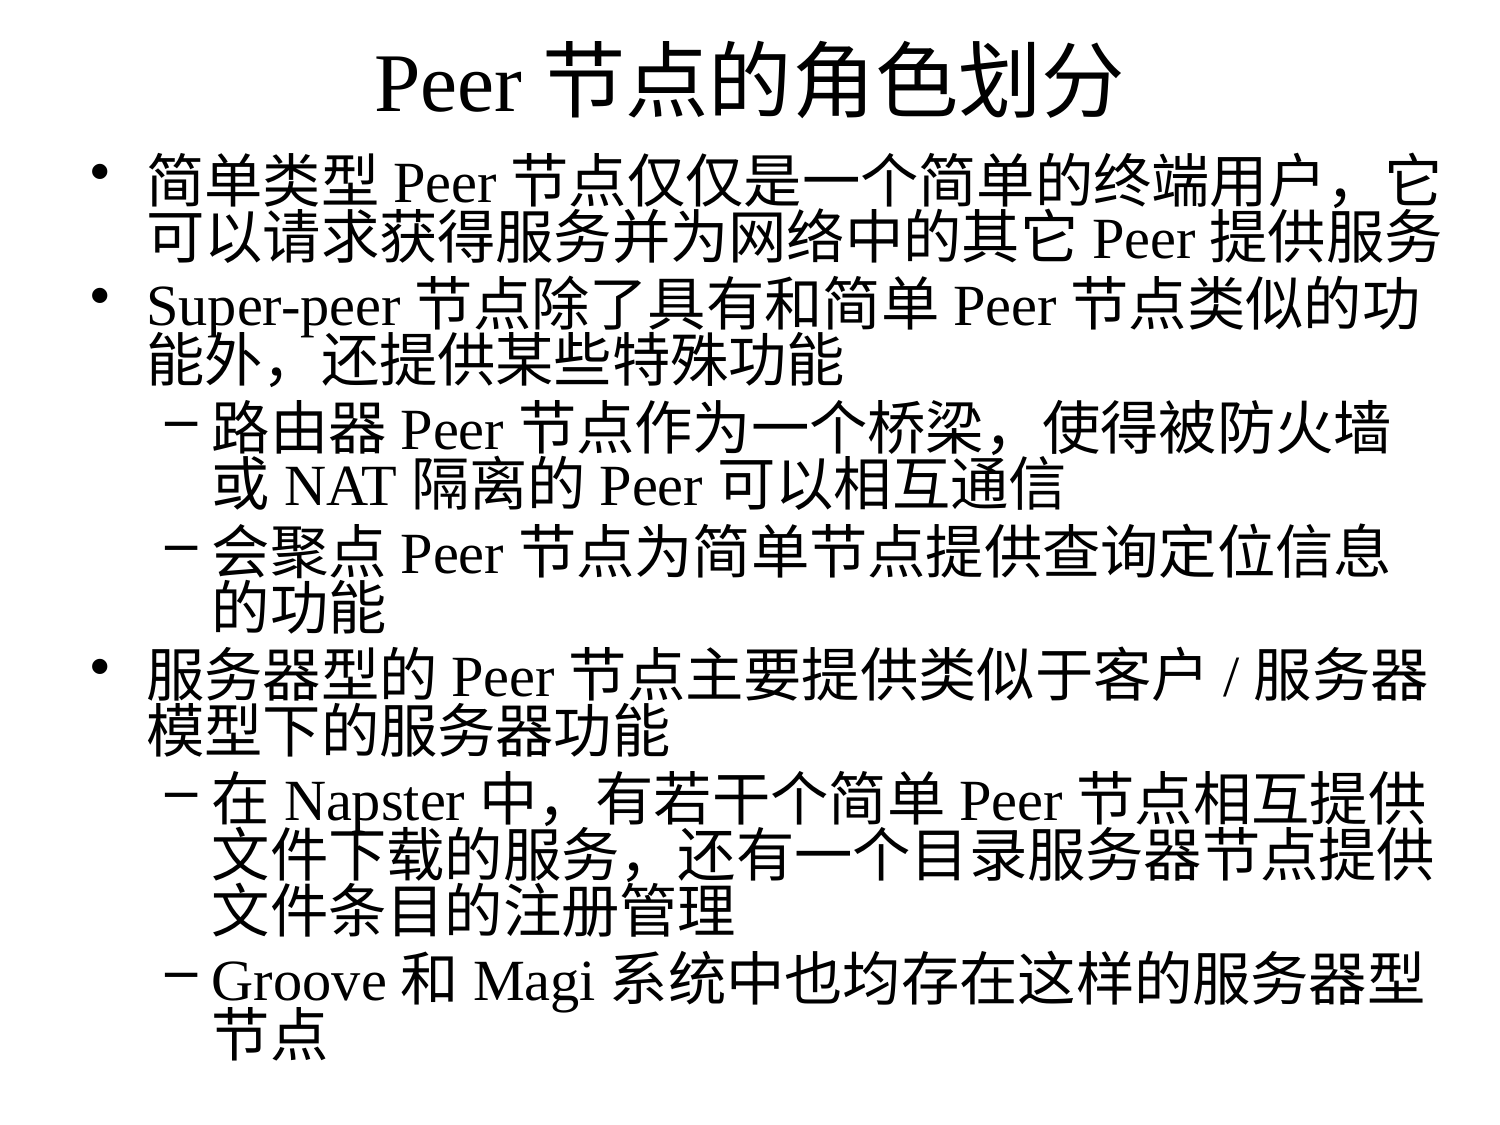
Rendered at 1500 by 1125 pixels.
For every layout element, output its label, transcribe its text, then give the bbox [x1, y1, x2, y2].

title Peer节点的角色划分 [75, 7, 1425, 149]
list 简单类型Peer节点仅仅是一个简单的终端用户，它可以请求获得服务并为网络中的其它Peer提供服务 Super-peer节点除了具有和简单Peer节点类似的功能外，还提供某些特殊功能 路由器Peer节点作为一个桥梁，使得被防火墙或NAT隔离的Peer可以相互通信 会聚点Peer节点为简单节点提供查询定位信息的功能 服务器型的Peer节点主要提供类似于客户/服务器模型下的服务器功能 在Napster中，有若干个简单Peer节点相互提供文件下载的服务，还有一个目录服务器节点提供文件条目的注册管理 Groove和Magi系统中也均存在这样的服务器型节点 [75, 149, 1463, 1116]
